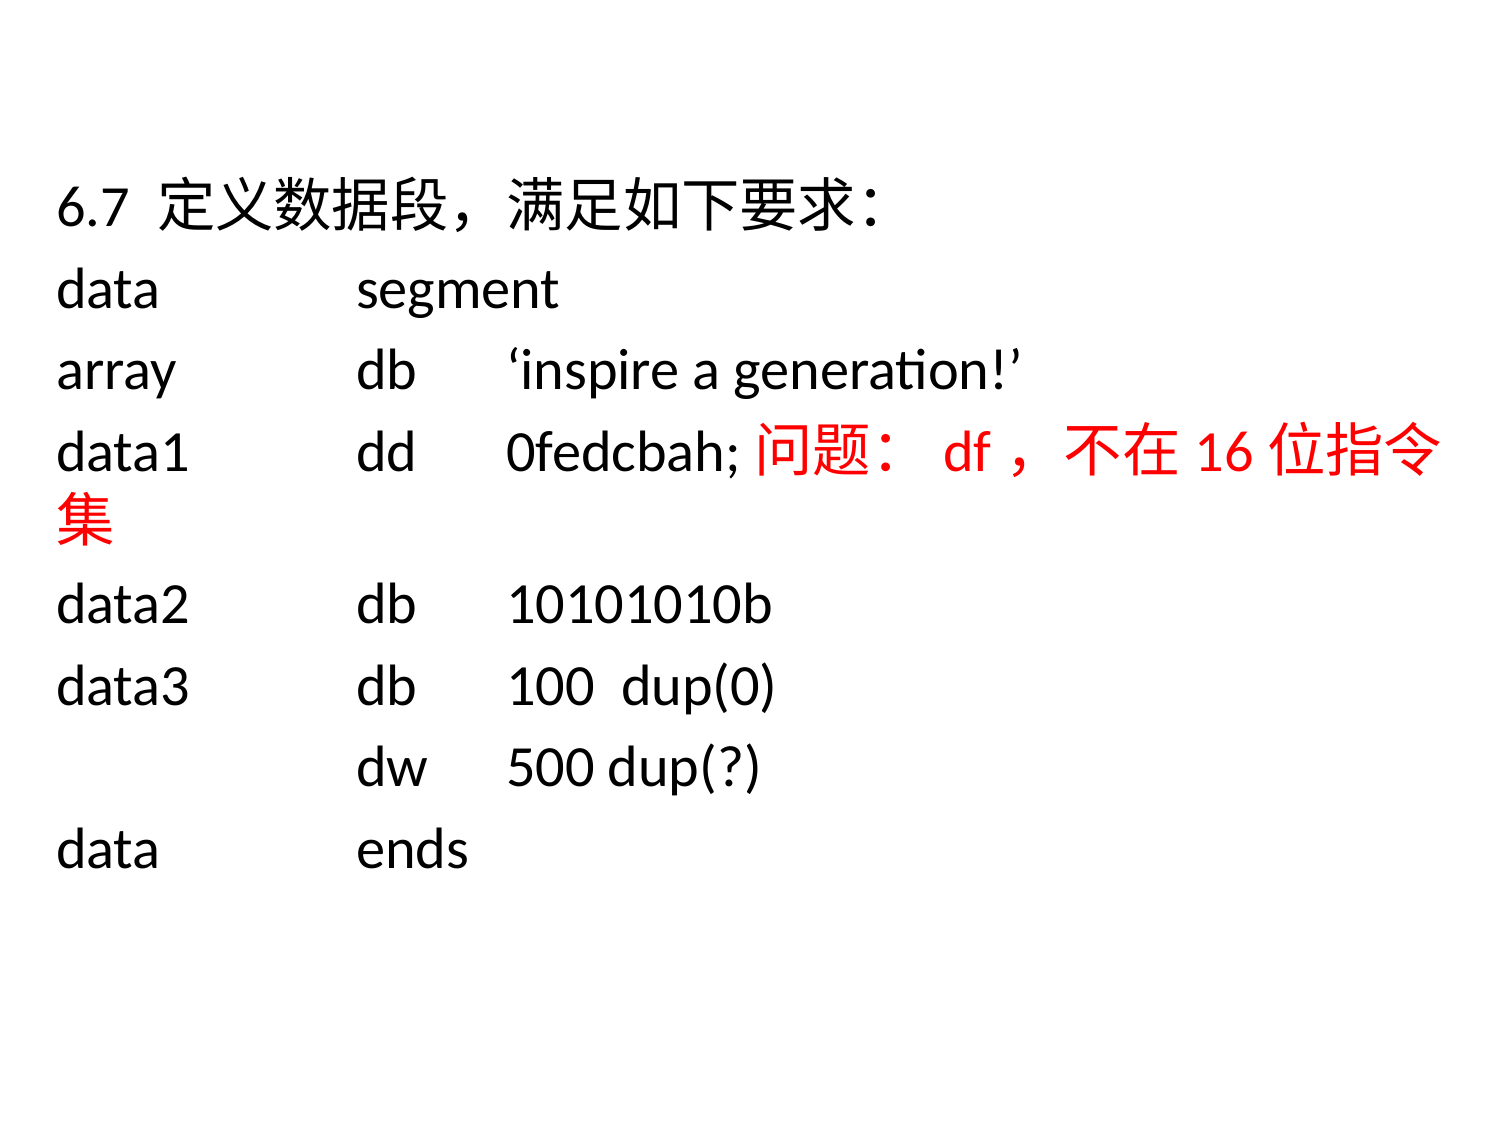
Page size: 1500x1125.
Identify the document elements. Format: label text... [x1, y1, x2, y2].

list 6.7 定义数据段，满足如下要求： data segment array db ‘inspire a generation!’ data1 dd 0fedcbah;问题：df，不在16位指令集 data2 db 10101010b data3 db 100 dup(0) dw 500 dup(?) data ends [41, 160, 1471, 1106]
